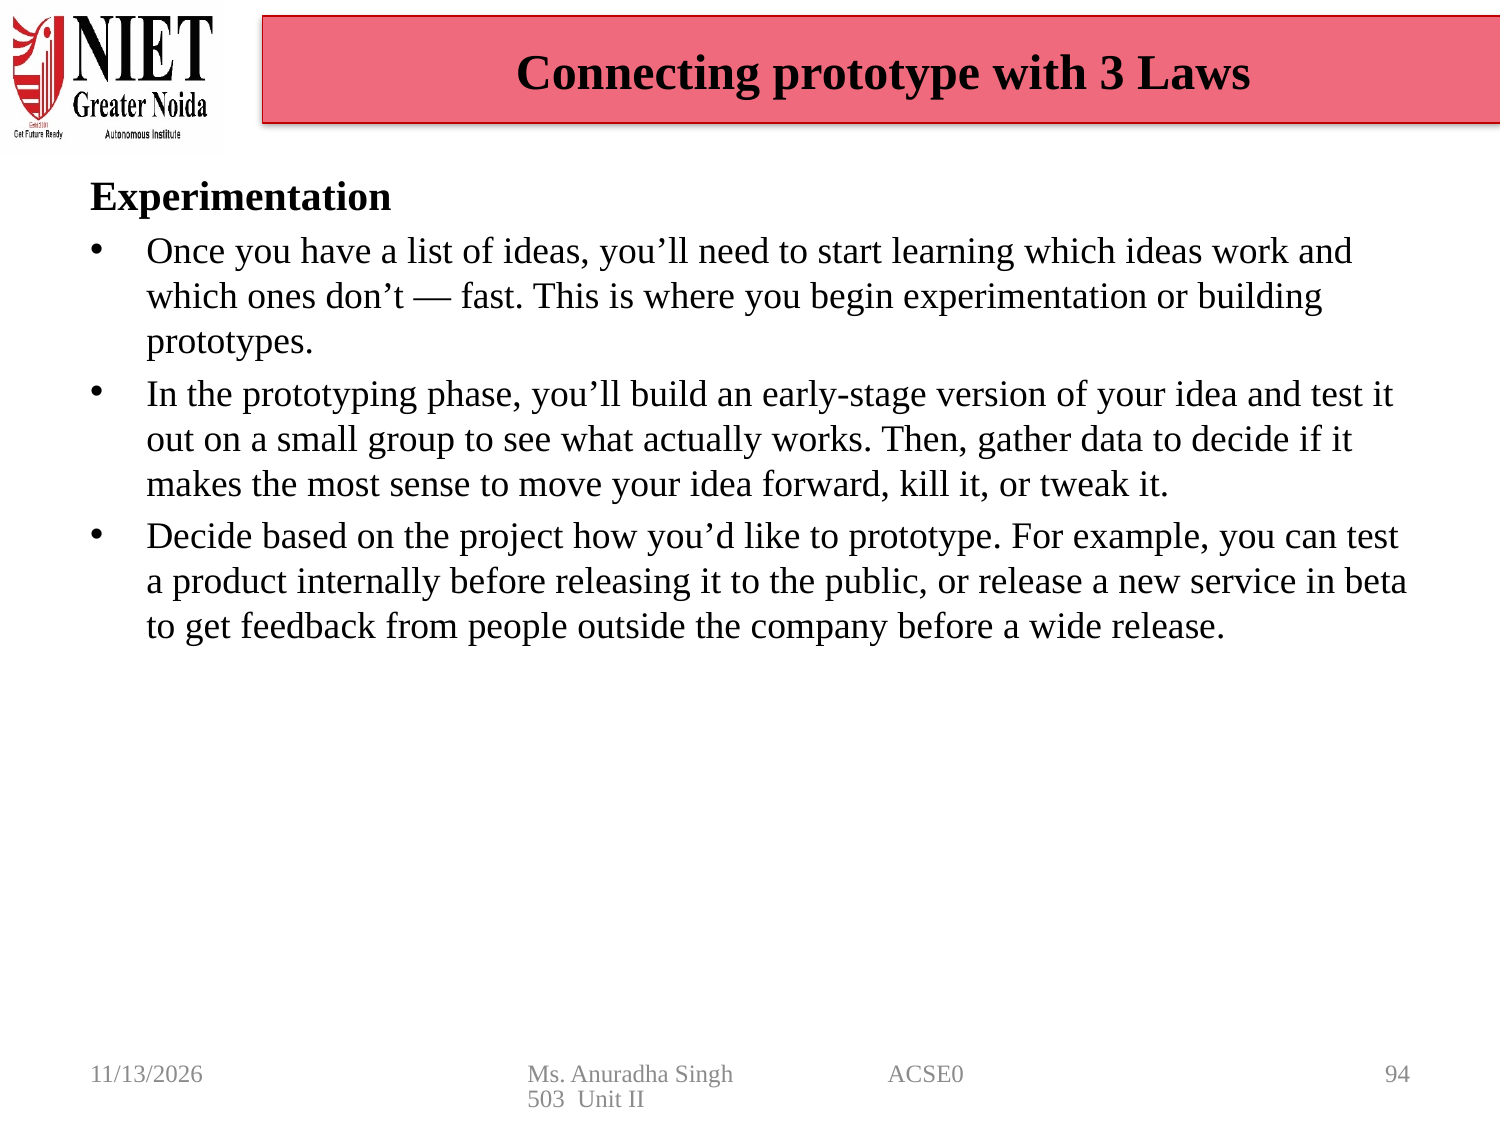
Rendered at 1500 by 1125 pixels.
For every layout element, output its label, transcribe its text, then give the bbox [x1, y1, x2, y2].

picture [0, 0, 226, 156]
slide_number 94 [1074, 1042, 1425, 1103]
text_box Connecting prototype with 3 Laws [262, 15, 1500, 124]
list Experimentation Once you have a list of ideas, you’ll need to start learning which ideas work and which ones don’t — fast. This is where you begin experimentation or building prototypes. In the prototyping phase, you’ll build an early-stage version of your idea and test it out on a small group to see what actually works. Then, gather data to decide if it makes the most sense to move your idea forward, kill it, or tweak it. Decide based on the project how you’d like to prototype. For example, you can test a product internally before releasing it to the public, or release a new service in beta to get feedback from people outside the company before a wide release. [75, 160, 1425, 1005]
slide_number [75, 1042, 425, 1103]
footer Ms. Anuradha Singh ACSE0503 Unit II [512, 1042, 988, 1103]
